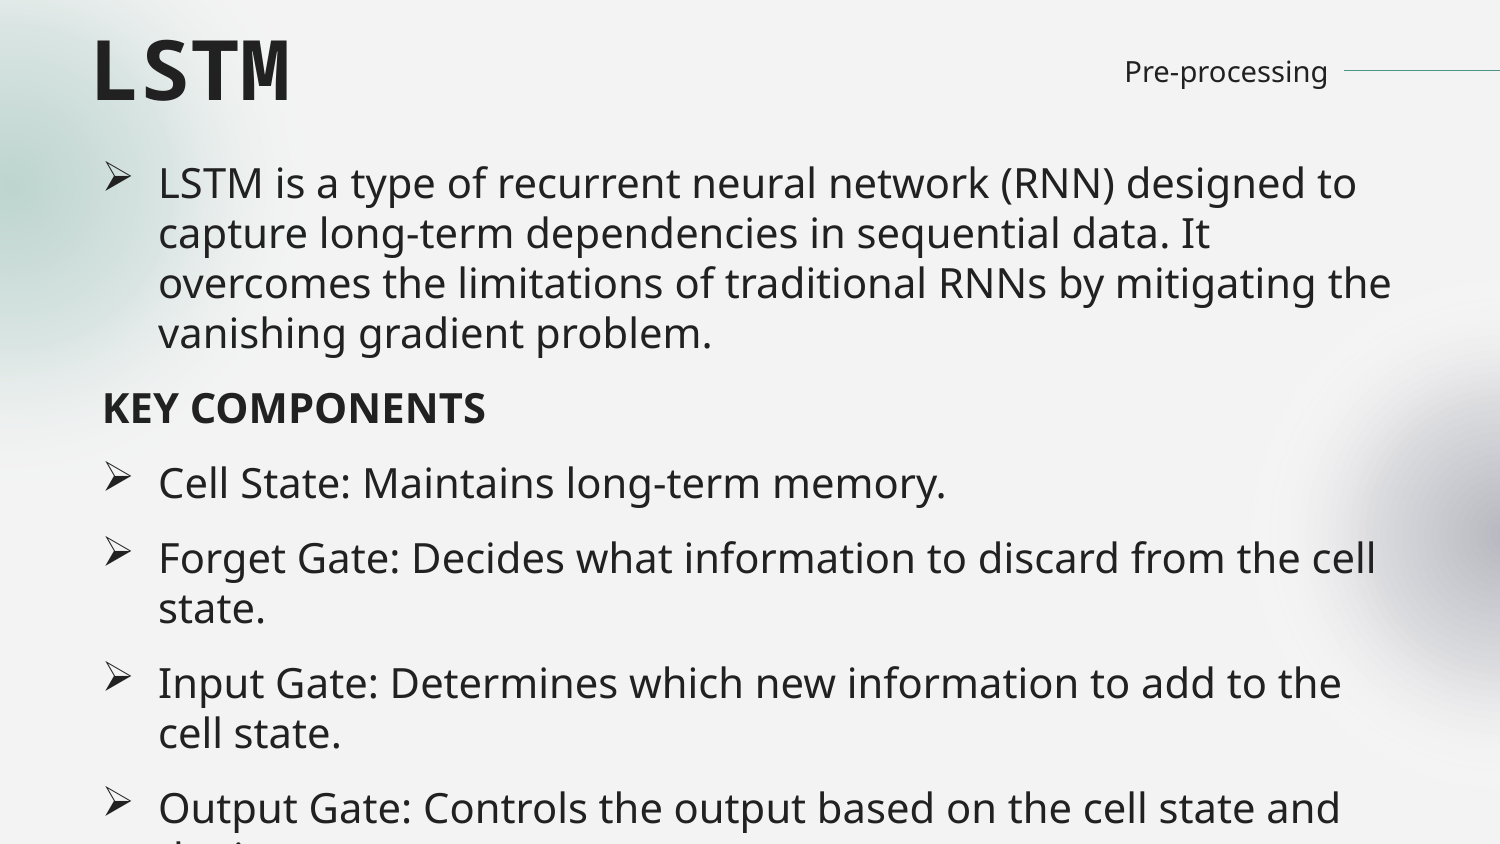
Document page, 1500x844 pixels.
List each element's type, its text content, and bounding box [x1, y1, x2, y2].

text_box Pre-processing [1103, 41, 1344, 99]
title LSTM [75, 21, 379, 132]
subtitle LSTM is a type of recurrent neural network (RNN) designed to capture long-term dependencies in sequential data. It overcomes the limitations of traditional RNNs by mitigating the vanishing gradient problem. KEY COMPONENTS Cell State: Maintains long-term memory. Forget Gate: Decides what information to discard from the cell state. Input Gate: Determines which new information to add to the cell state. Output Gate: Controls the output based on the cell state and the input. [86, 141, 1424, 557]
